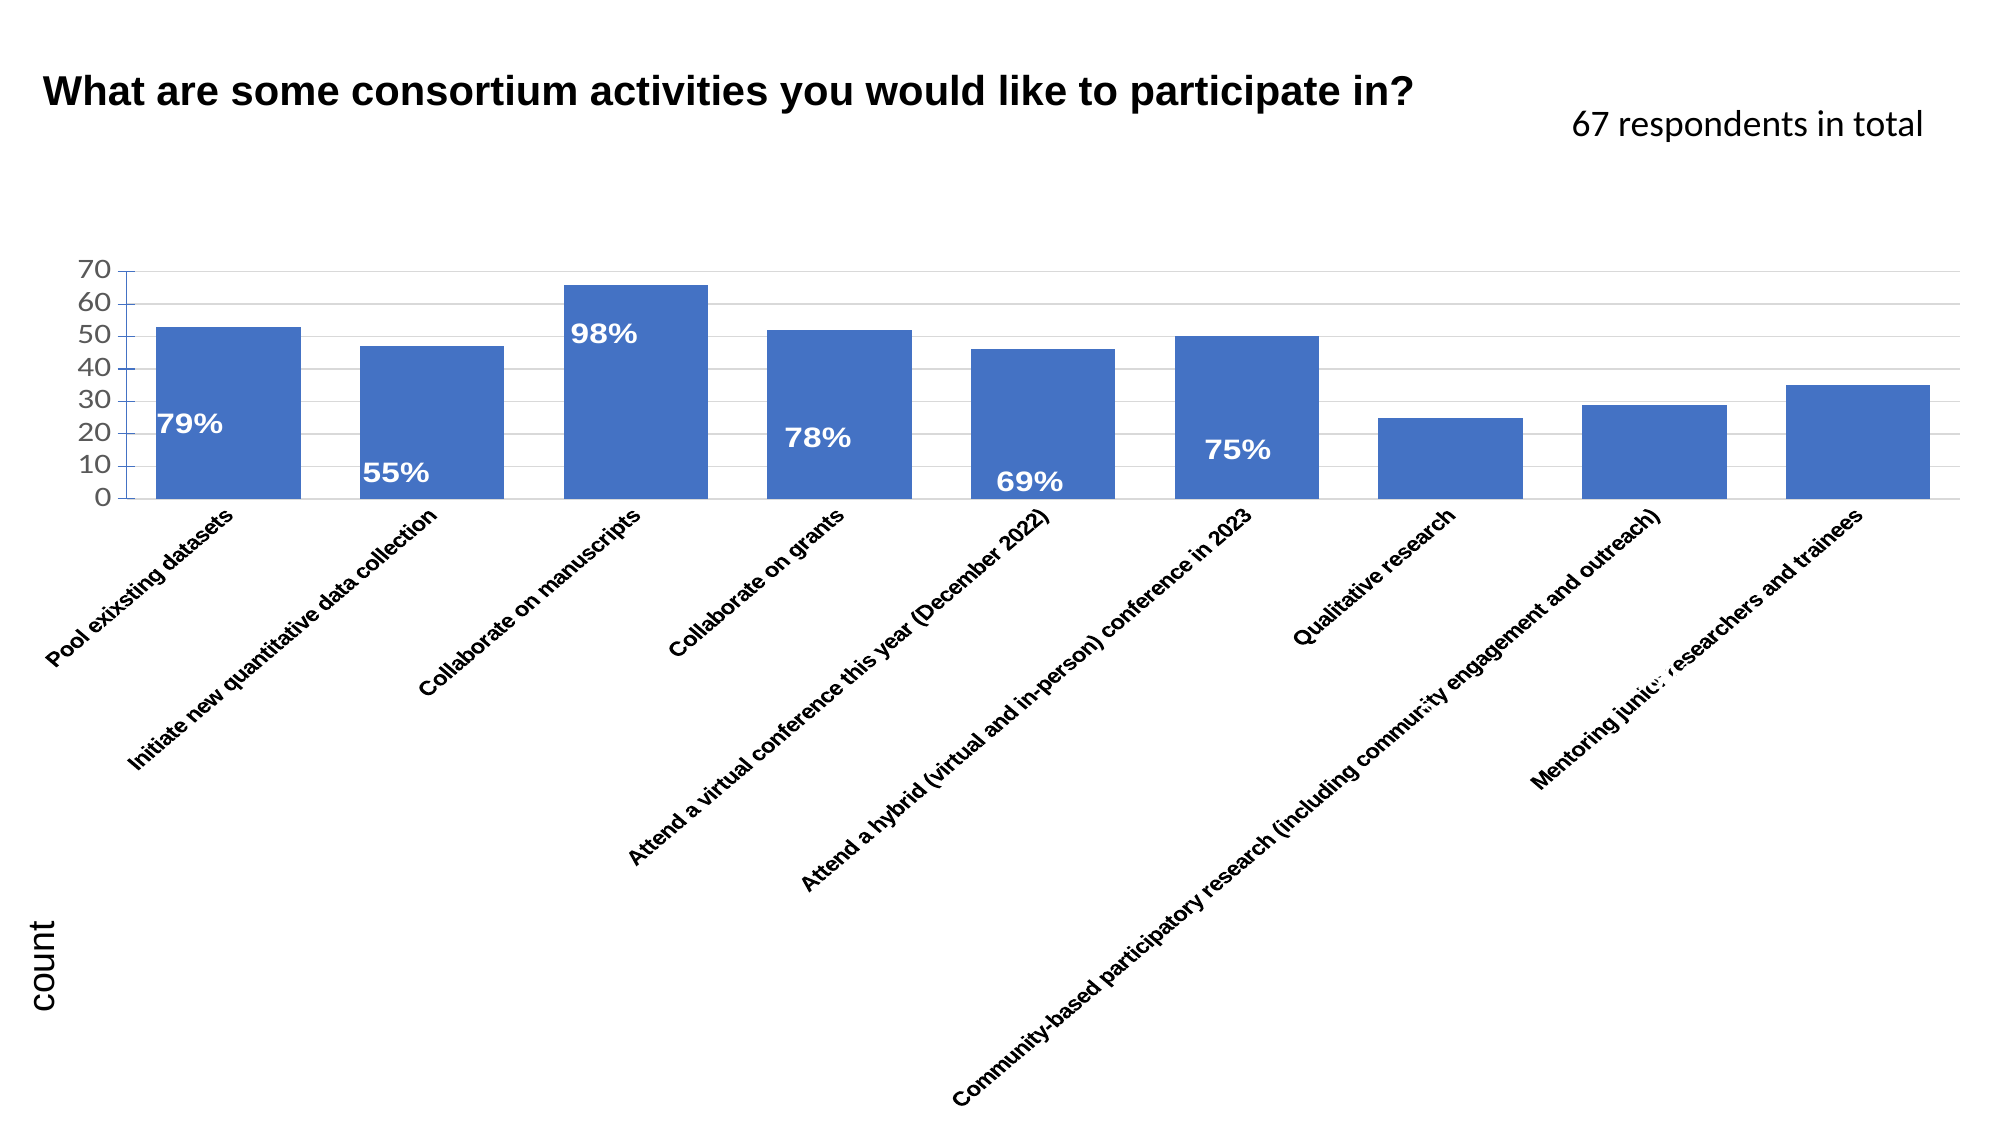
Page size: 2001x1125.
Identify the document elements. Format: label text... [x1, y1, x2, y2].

chart [0, 180, 2000, 1112]
text_box 67 respondents in total [1556, 92, 1961, 152]
text_box What are some consortium activities you would like to participate in? [0, 56, 1516, 122]
